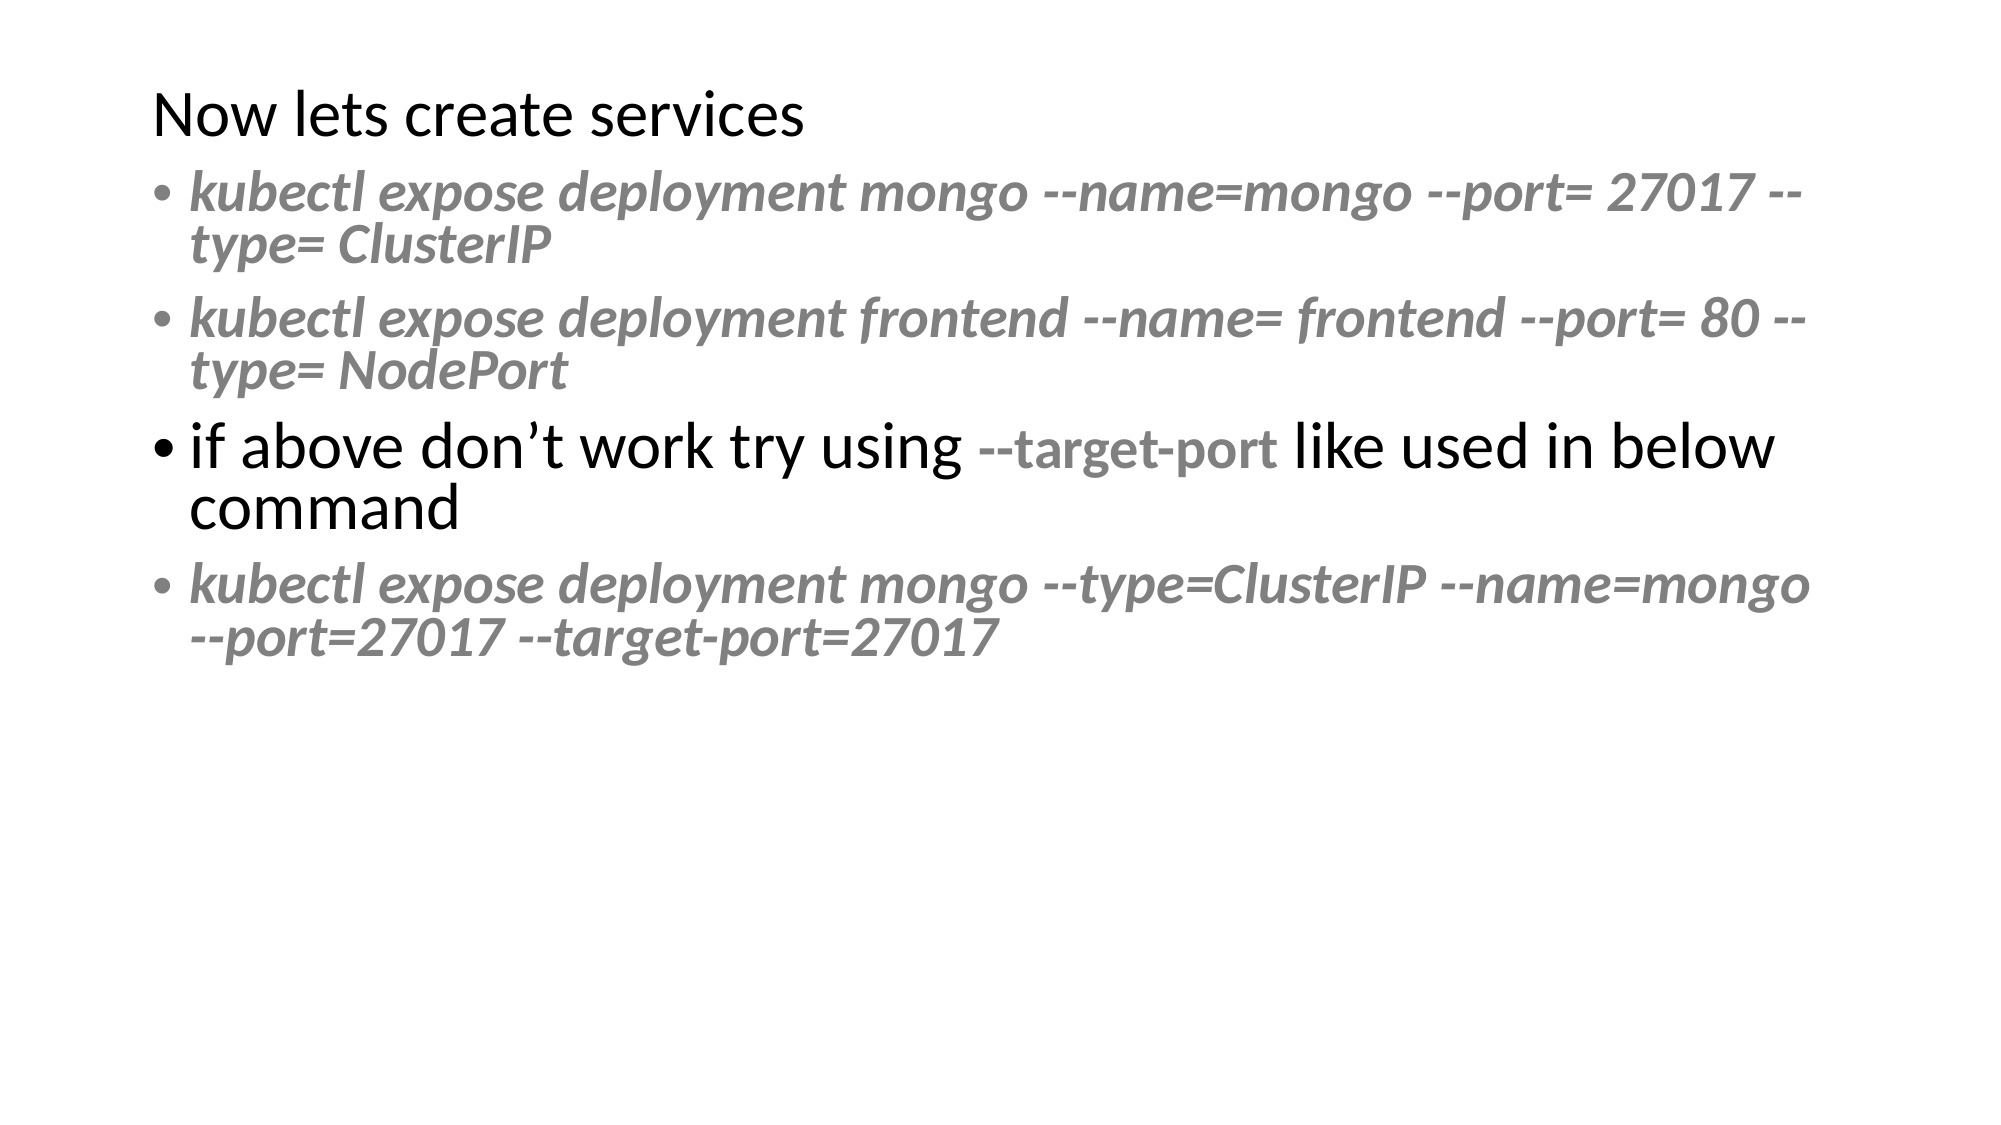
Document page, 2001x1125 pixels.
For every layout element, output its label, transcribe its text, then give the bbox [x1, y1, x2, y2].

list Now lets create services kubectl expose deployment mongo --name=mongo --port= 27017 --type= ClusterIP kubectl expose deployment frontend --name= frontend --port= 80 --type= NodePort if above don’t work try using --target-port like used in below command kubectl expose deployment mongo --type=ClusterIP --name=mongo --port=27017 --target-port=27017 [137, 81, 1863, 1014]
